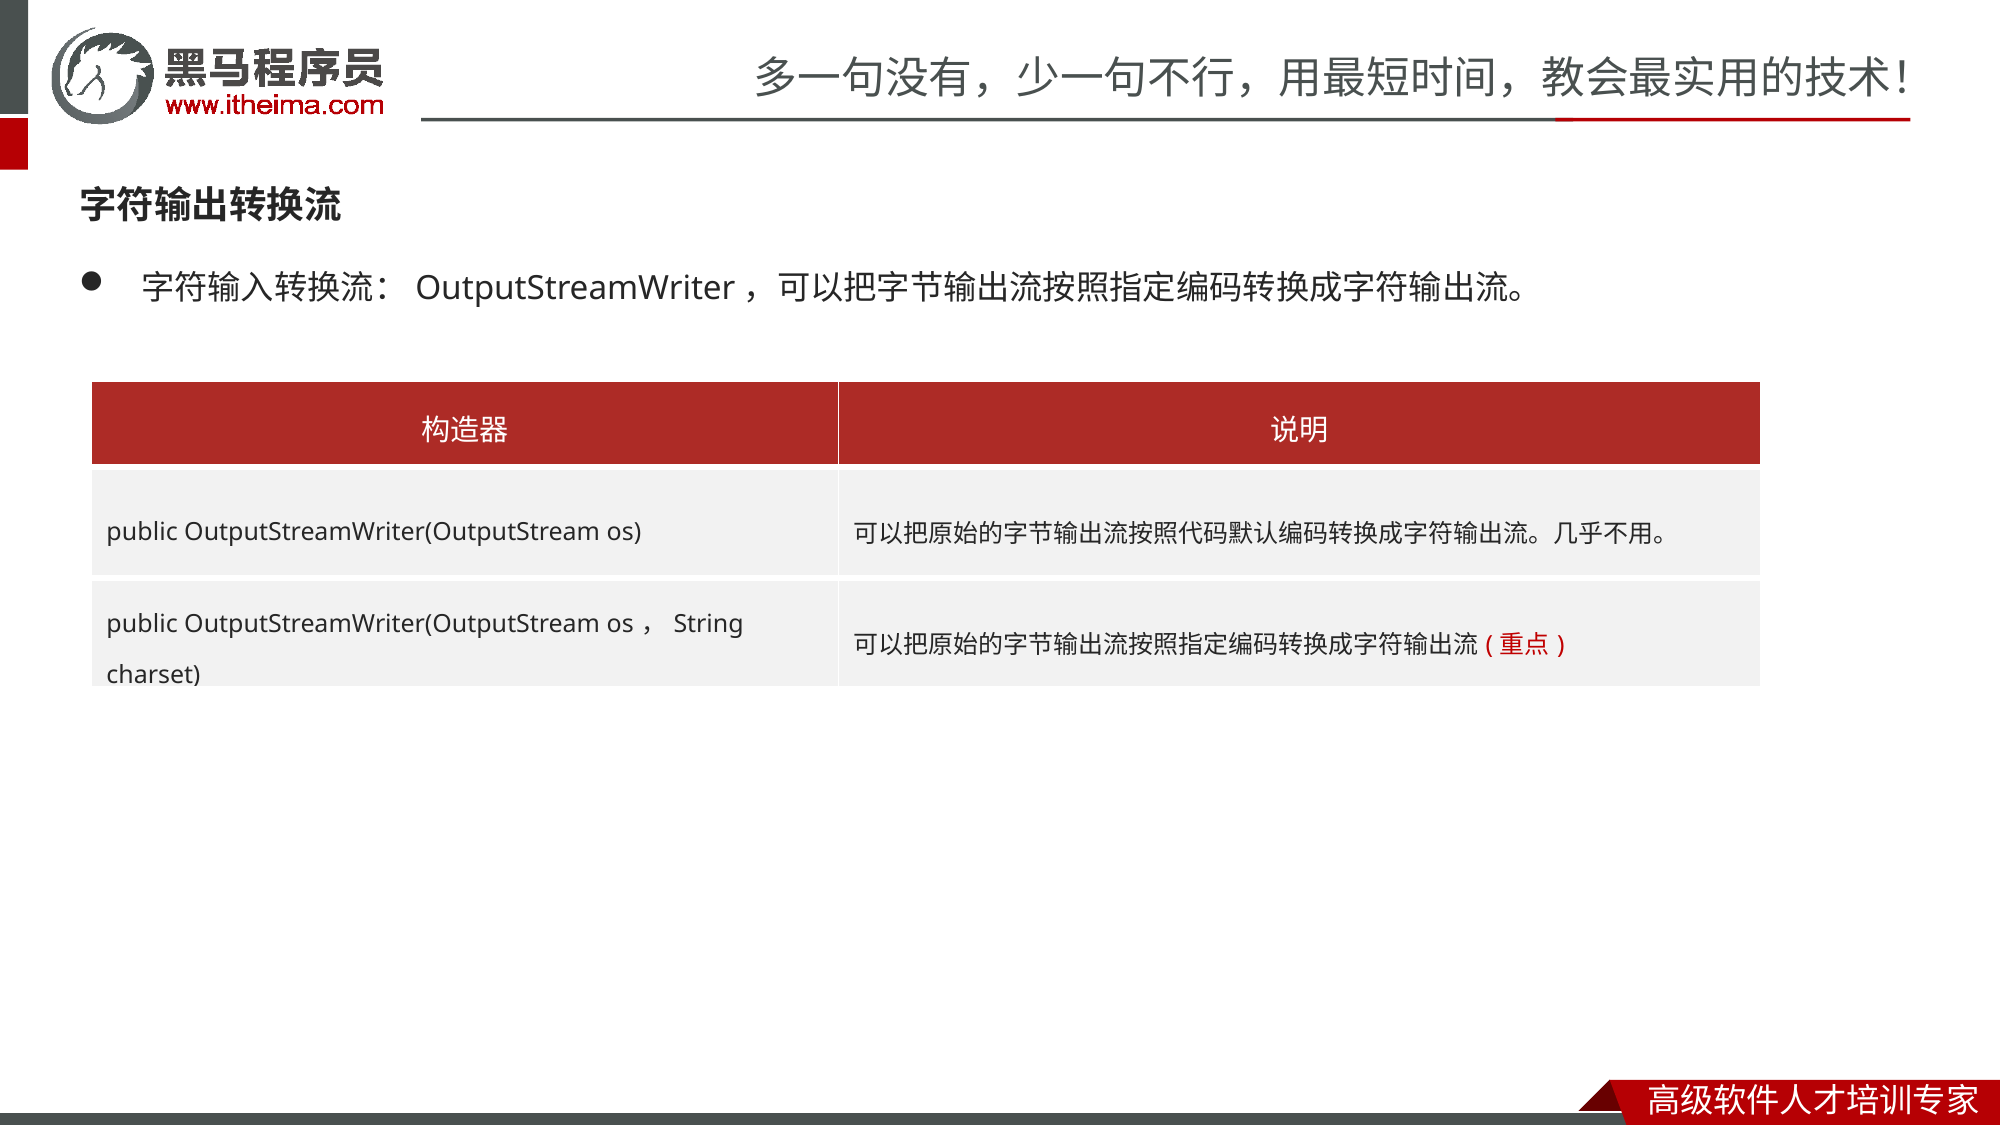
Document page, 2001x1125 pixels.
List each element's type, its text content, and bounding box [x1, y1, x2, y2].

table_cell public OutputStreamWriter(OutputStream os，String charset) [92, 581, 838, 686]
text_box 字符输出转换流 字符输入转换流：OutputStreamWriter，可以把字节输出流按照指定编码转换成字符输出流。 [64, 128, 1557, 393]
table_header 构造器 [92, 382, 838, 464]
table_header 说明 [839, 382, 1760, 464]
table_cell public OutputStreamWriter(OutputStream os) [92, 470, 838, 575]
table_cell 可以把原始的字节输出流按照代码默认编码转换成字符输出流。几乎不用。 [839, 470, 1760, 575]
picture [50, 26, 384, 125]
table_cell 可以把原始的字节输出流按照指定编码转换成字符输出流(重点) [839, 581, 1760, 686]
